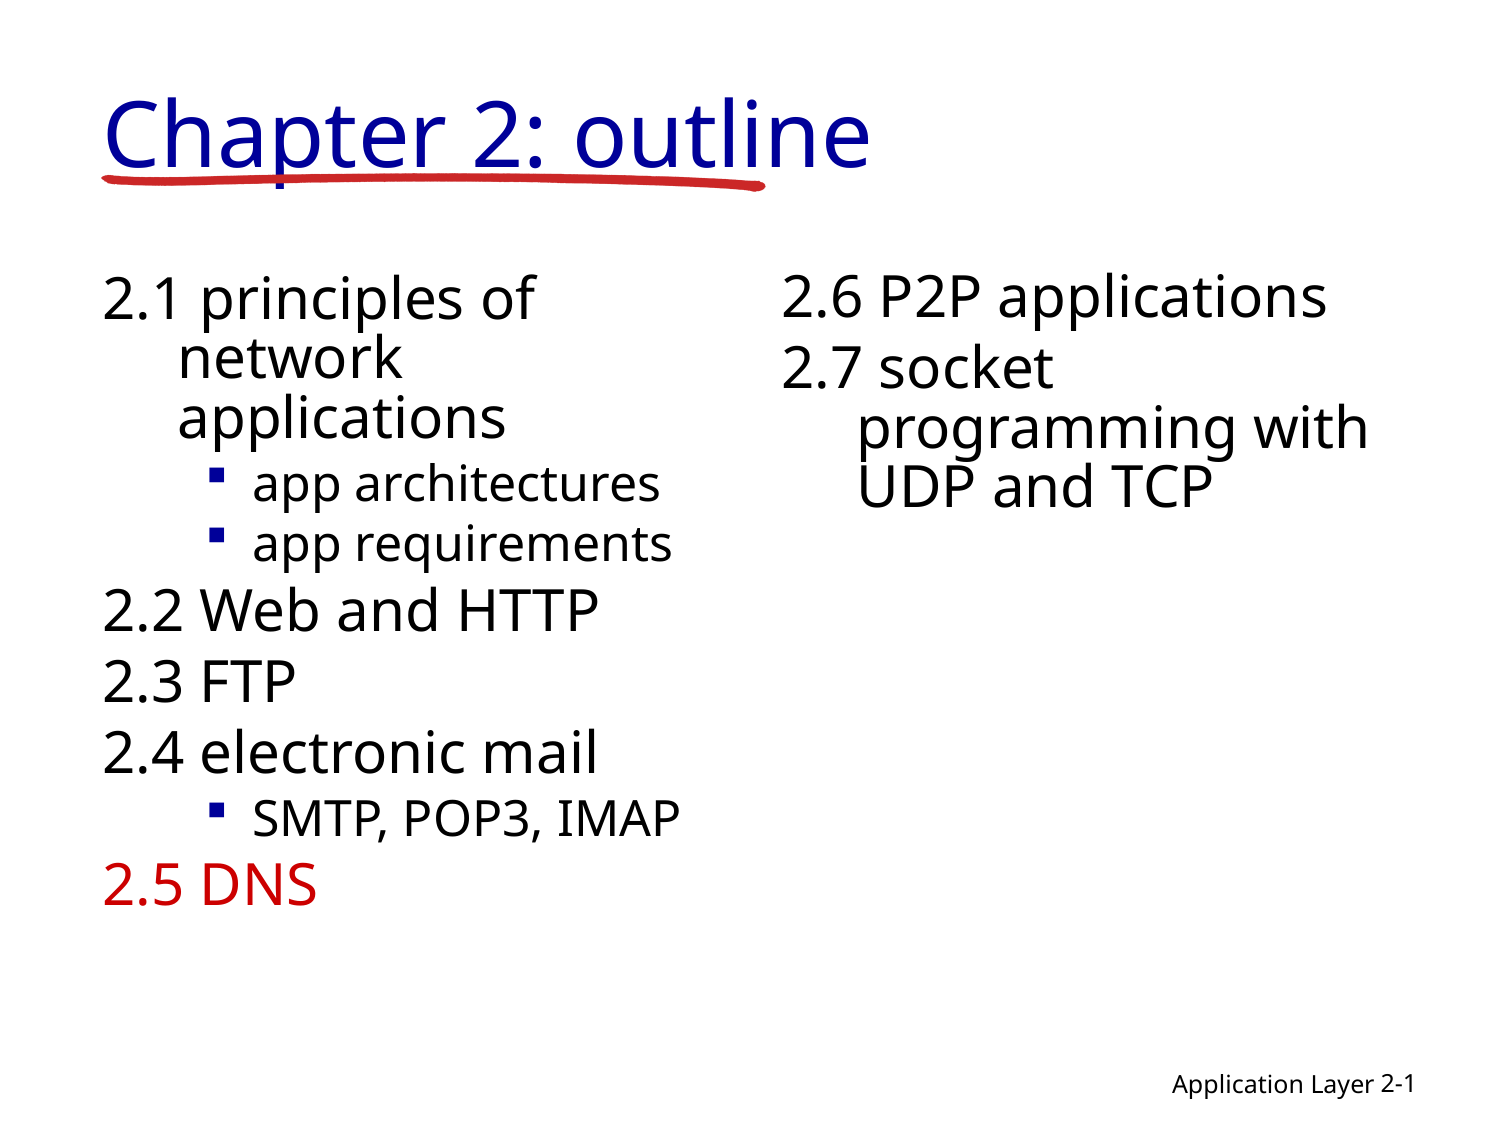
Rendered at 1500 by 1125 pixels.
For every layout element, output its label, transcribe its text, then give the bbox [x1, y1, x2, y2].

footer Application Layer [914, 1060, 1391, 1109]
slide_number 2-1 [1365, 1059, 1477, 1106]
list 2.1 principles of network applications app architectures app requirements 2.2 Web and HTTP 2.3 FTP 2.4 electronic mail SMTP, POP3, IMAP 2.5 DNS [87, 264, 713, 1027]
picture [98, 167, 774, 197]
title Chapter 2: outline [87, 37, 1363, 225]
list 2.6 P2P applications 2.7 socket programming with UDP and TCP [766, 262, 1403, 1025]
